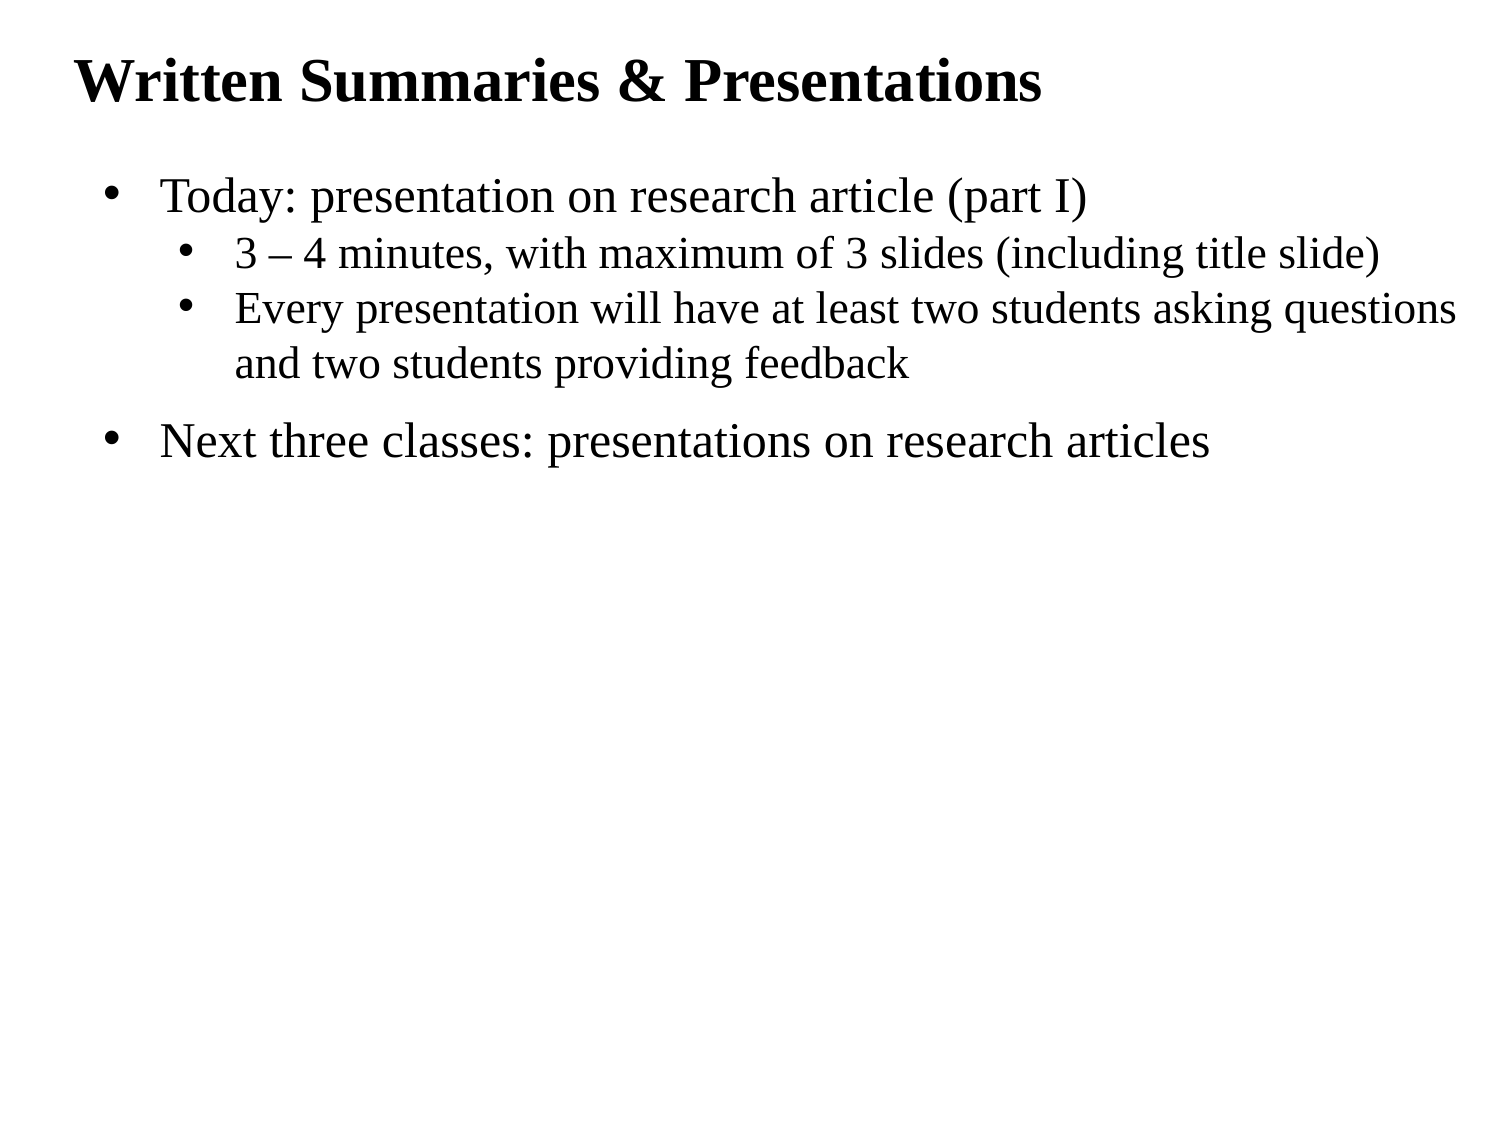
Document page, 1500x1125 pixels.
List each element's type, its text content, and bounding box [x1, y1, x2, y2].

text_box Written Summaries & Presentations [58, 31, 1060, 122]
text_box Today: presentation on research article (part I) 3 – 4 minutes, with maximum of 3 slides (including title slide) Every presentation will have at least two students asking questions and two students providing feedback Next three classes: presentations on research articles [88, 155, 1475, 475]
